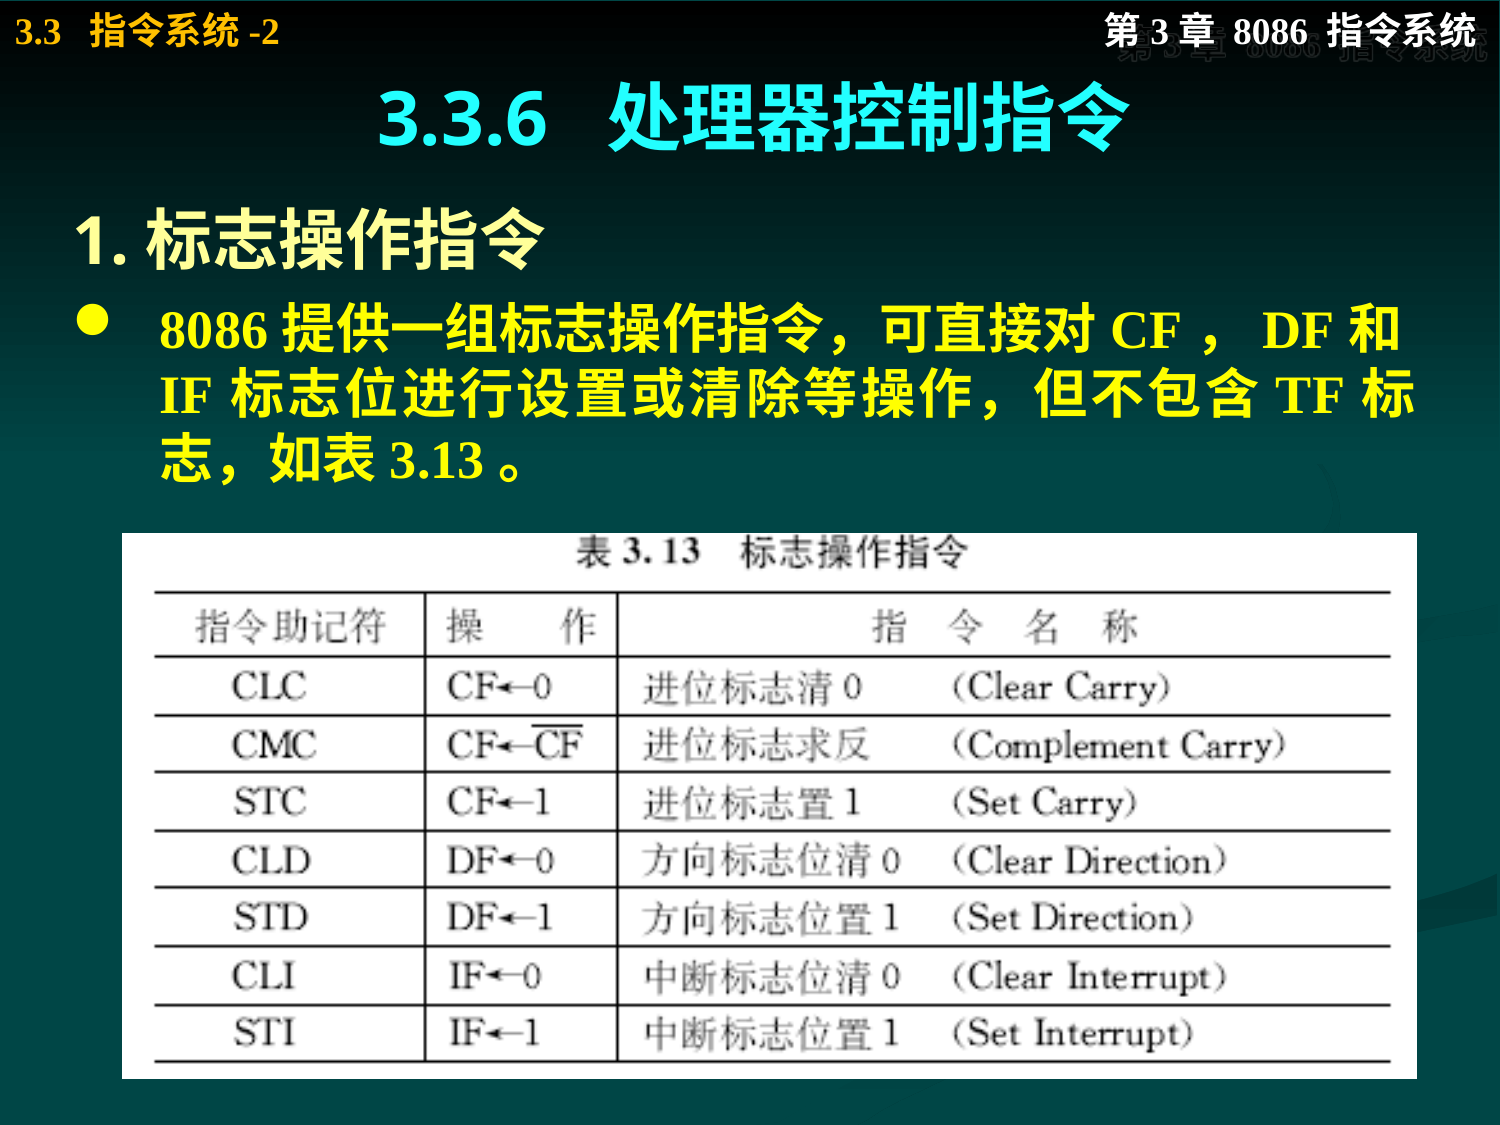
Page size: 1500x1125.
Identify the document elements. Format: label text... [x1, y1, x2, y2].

list 1.标志操作指令 8086提供一组标志操作指令，可直接对CF，DF和IF标志位进行设置或清除等操作，但不包含TF标志，如表3.13。 [57, 190, 1431, 494]
picture [122, 532, 1417, 1080]
title 3.3.6 处理器控制指令 [78, 60, 1430, 172]
